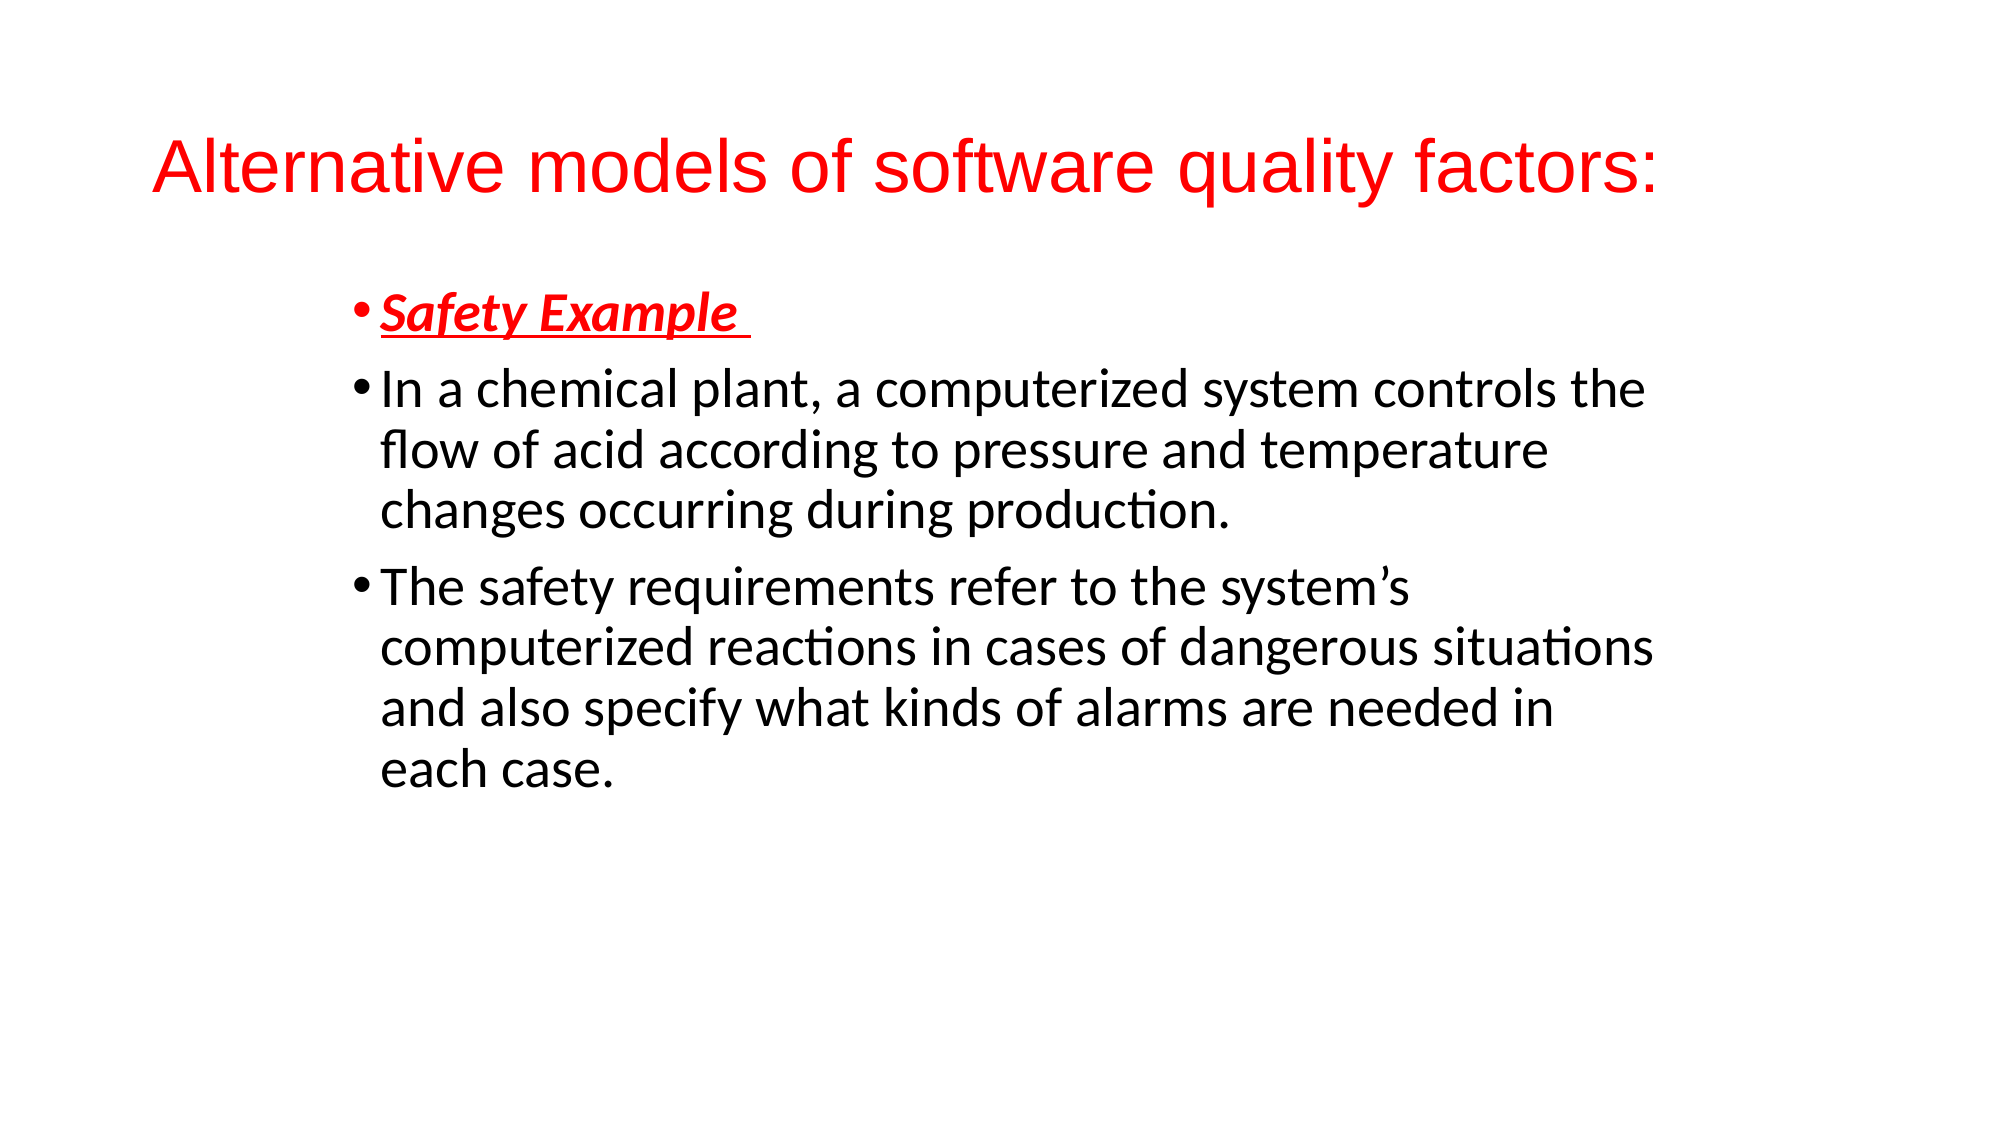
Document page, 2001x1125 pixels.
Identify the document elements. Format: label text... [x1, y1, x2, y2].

title Alternative models of software quality factors: [137, 59, 1863, 278]
list Safety Example In a chemical plant, a computerized system controls the flow of acid according to pressure and temperature changes occurring during production. The safety requirements refer to the system’s computerized reactions in cases of dangerous situations and also specify what kinds of alarms are needed in each case. [337, 275, 1675, 938]
